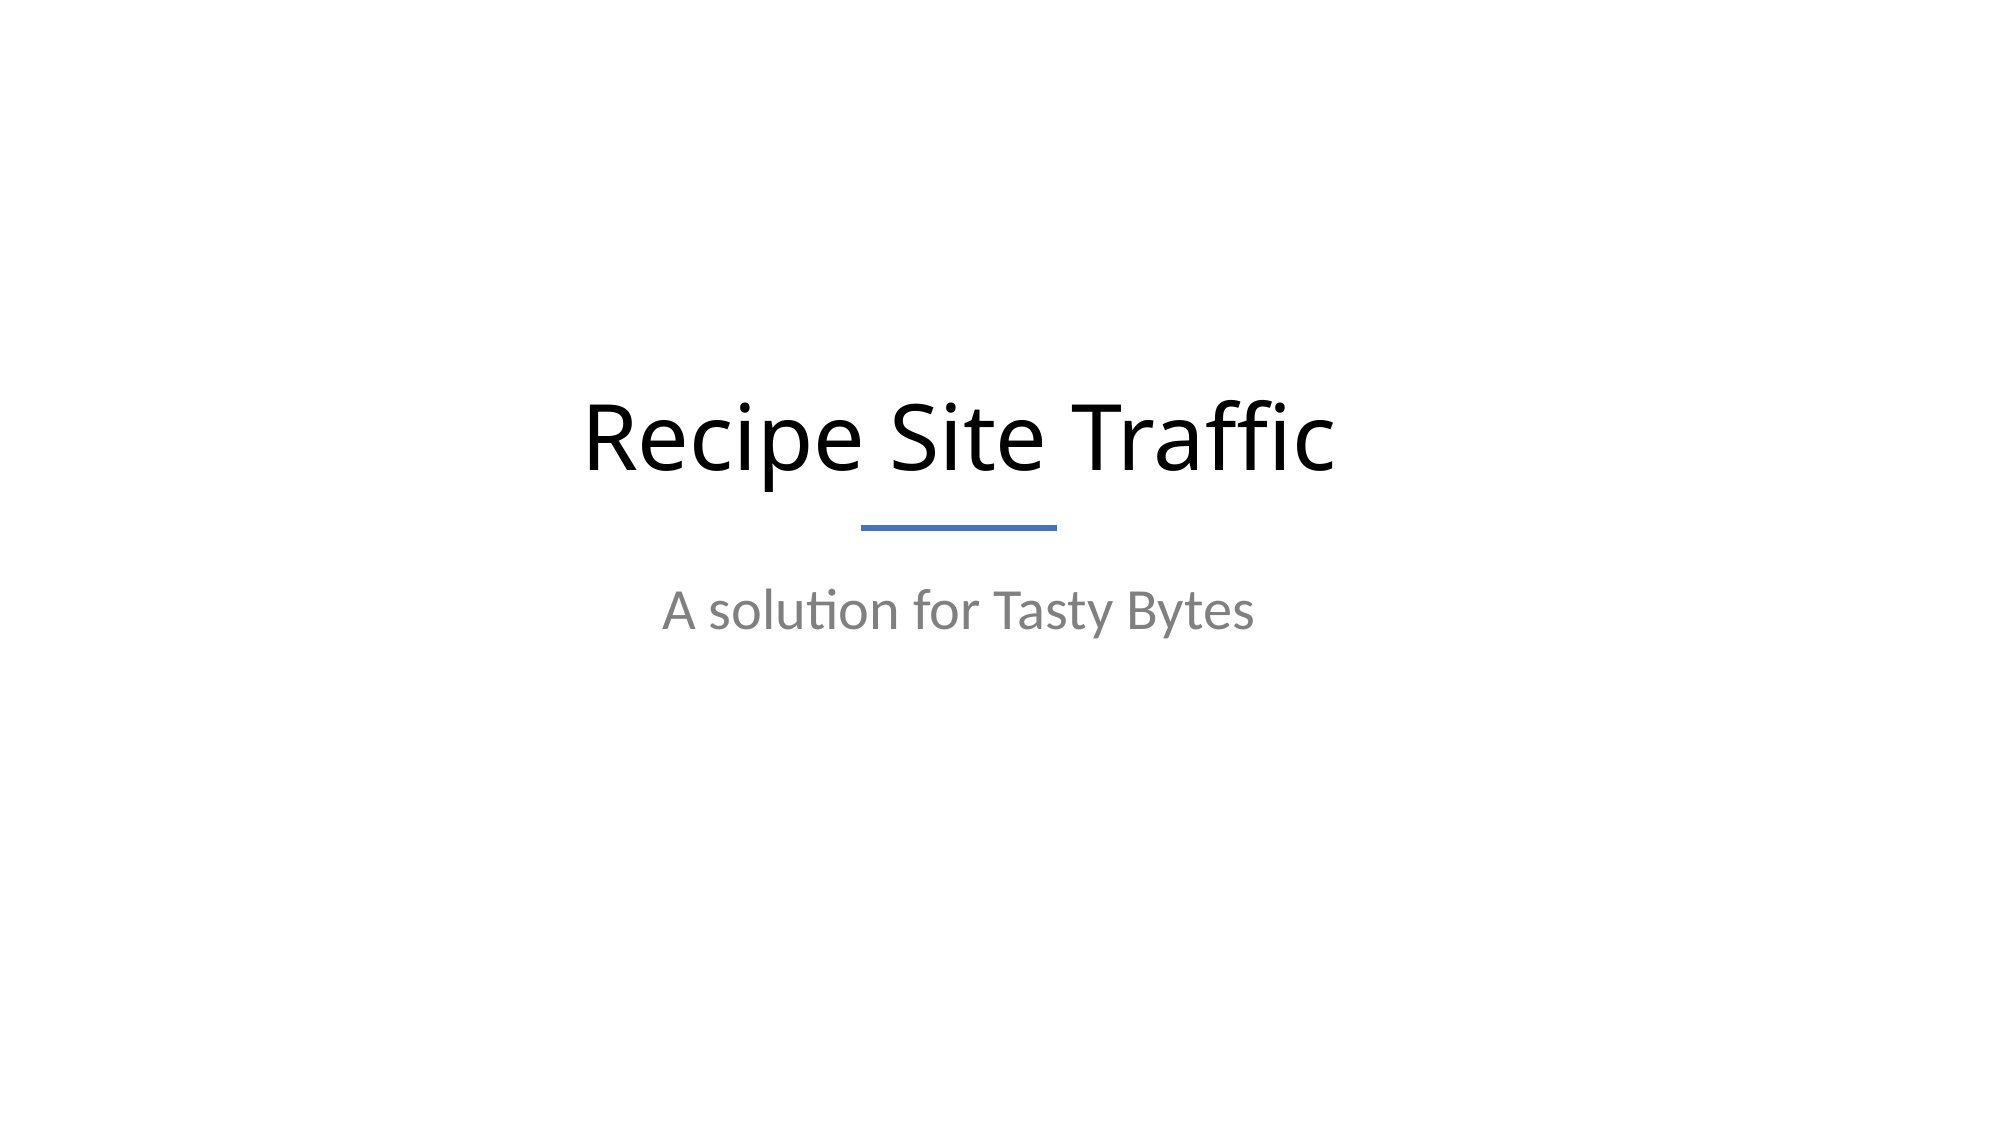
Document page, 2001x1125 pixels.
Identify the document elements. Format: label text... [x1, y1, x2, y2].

list A solution for Tasty Bytes [96, 571, 1822, 668]
title Recipe Site Traffic [96, 331, 1822, 550]
